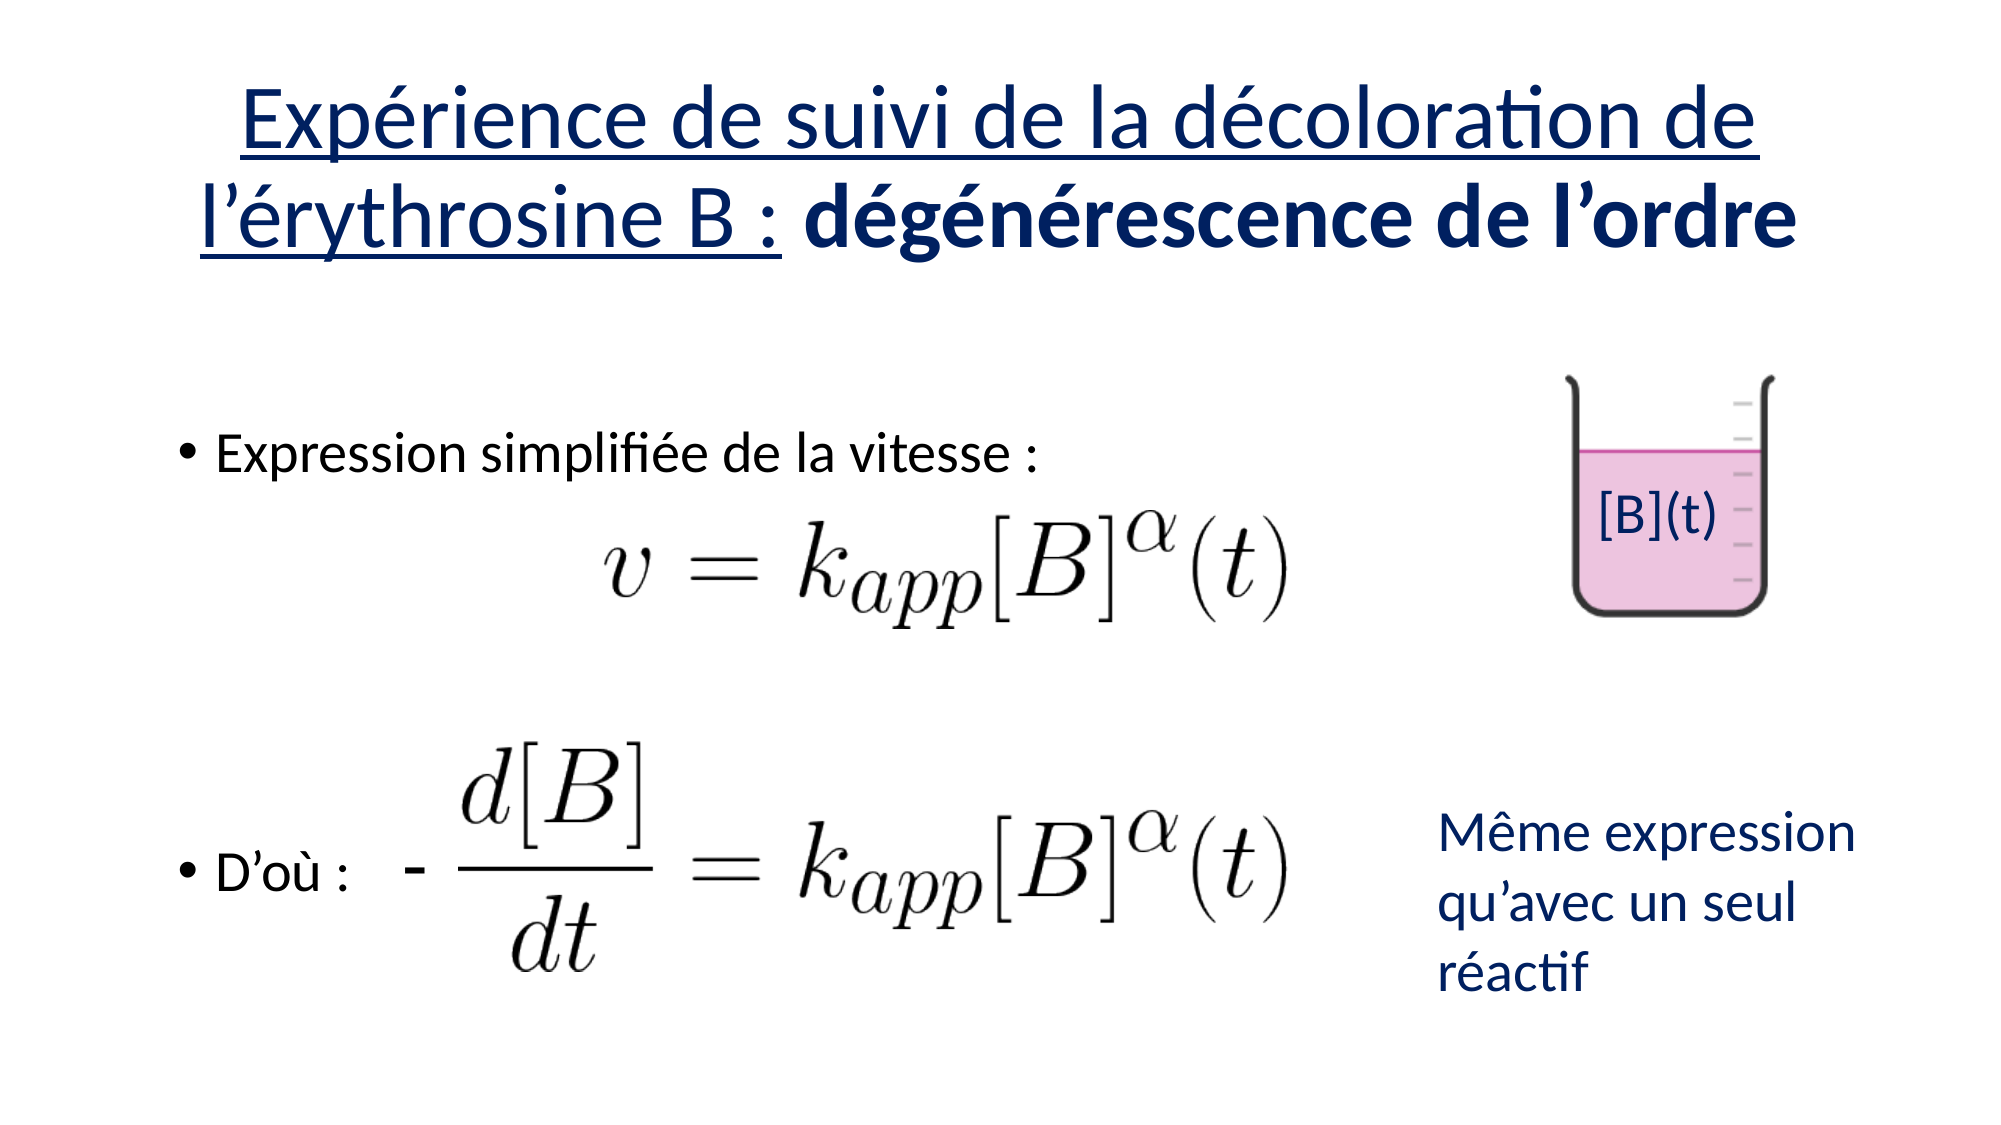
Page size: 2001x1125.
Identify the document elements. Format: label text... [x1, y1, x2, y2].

text_box Même expression qu’avec un seul réactif [1422, 786, 1944, 1011]
title Expérience de suivi de la décoloration de l’érythrosine B : dégénérescence de l’ordre [137, 59, 1863, 278]
list [137, 299, 1863, 1014]
picture [1531, 364, 1801, 657]
text_box - [387, 803, 446, 919]
picture [603, 510, 1288, 630]
picture [458, 741, 1288, 972]
text_box Expression simplifiée de la vitesse : D’où : [162, 324, 1888, 1039]
